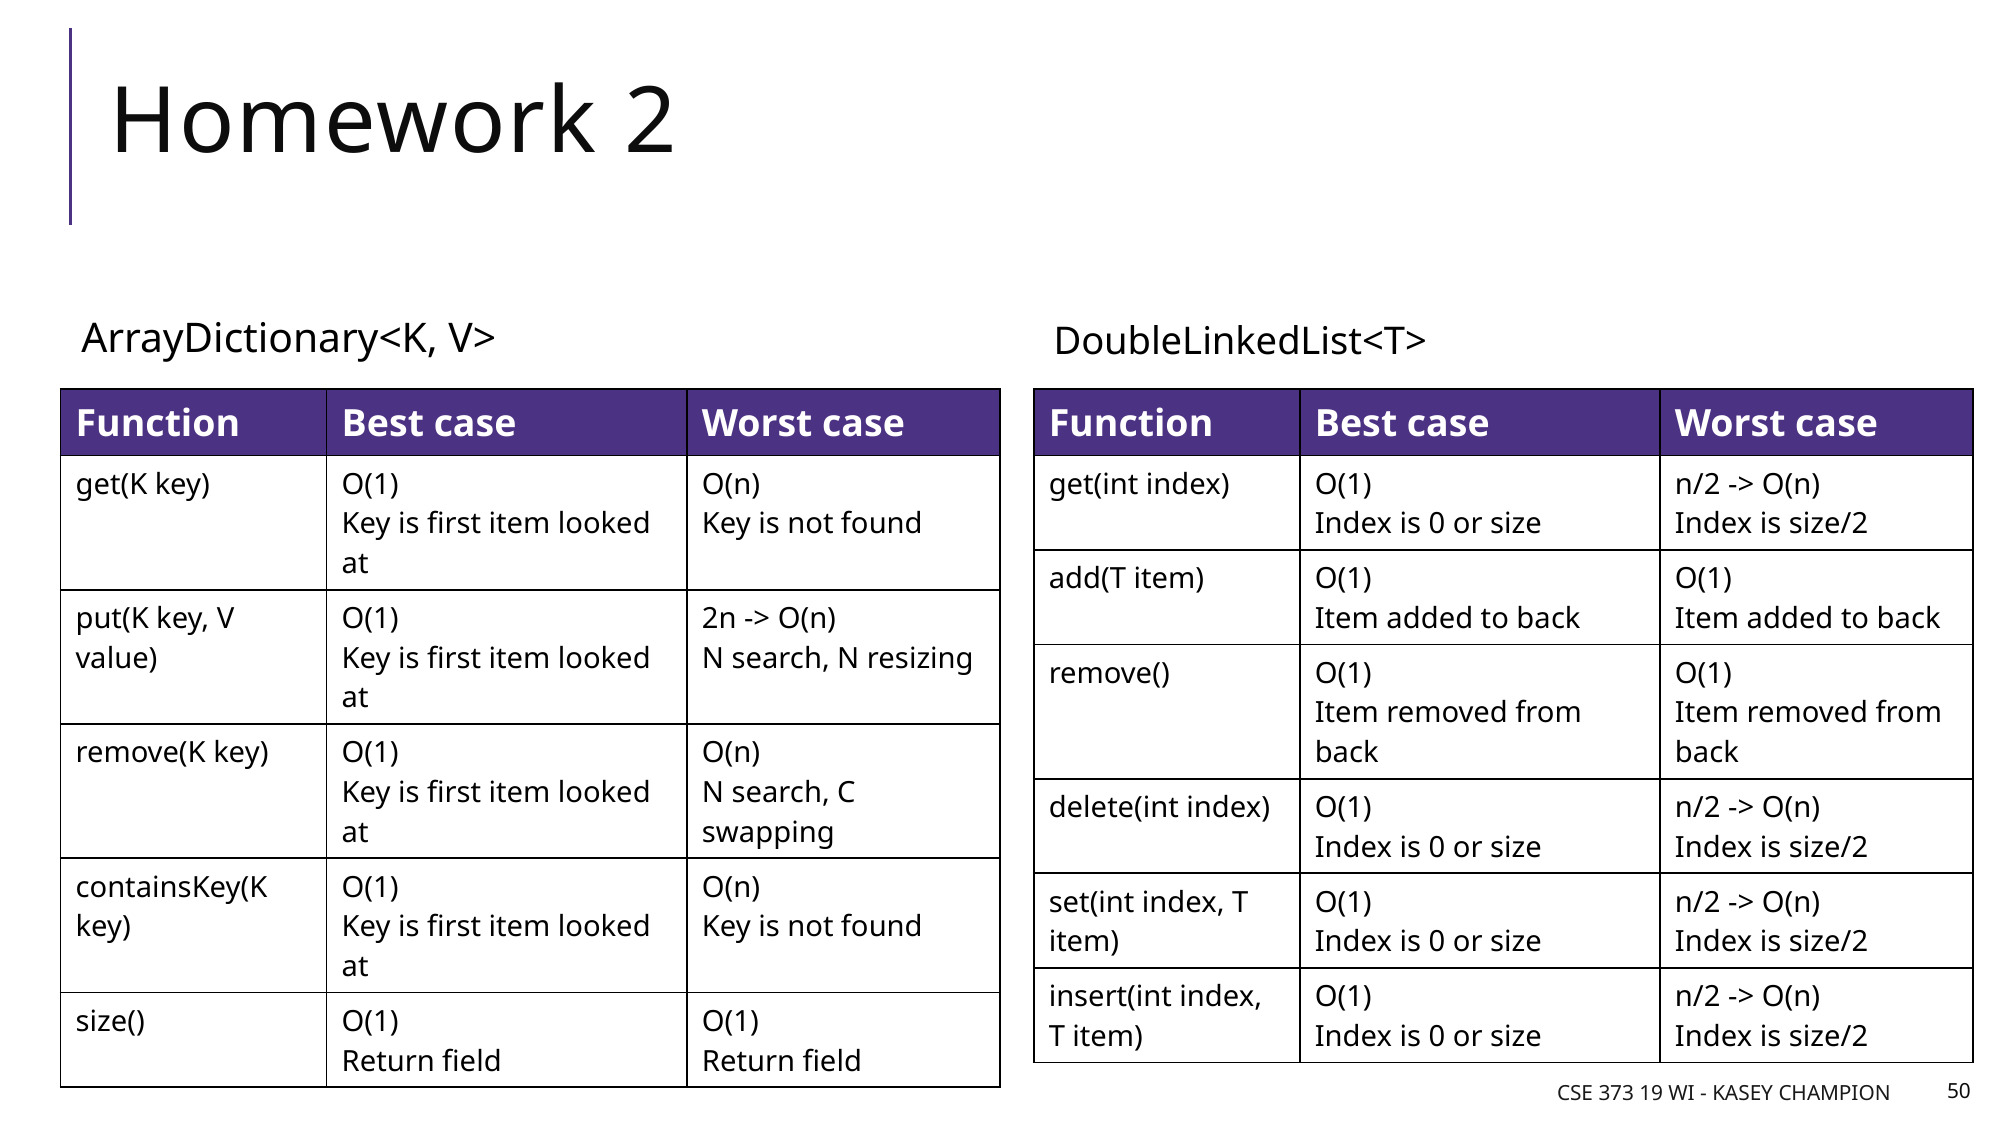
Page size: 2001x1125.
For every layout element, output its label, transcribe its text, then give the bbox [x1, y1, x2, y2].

table_cell n/2 -> O(n) Index is size/2 [1661, 969, 1972, 1062]
table_cell remove(K key) [61, 725, 326, 857]
table_cell O(1) Index is 0 or size [1301, 456, 1659, 549]
table_cell O(1) Item removed from back [1301, 645, 1659, 778]
table_cell get(int index) [1035, 456, 1299, 549]
table_cell O(1) Key is first item looked at [327, 456, 686, 589]
table_cell O(1) Index is 0 or size [1301, 874, 1659, 967]
table_cell O(1) Key is first item looked at [327, 591, 686, 723]
list ArrayDictionary<K, V> [60, 309, 538, 388]
table_cell O(1) Item added to back [1301, 551, 1659, 644]
slide_number 50 [1916, 1069, 1986, 1115]
table_header Best case [1301, 390, 1659, 455]
table_cell n/2 -> O(n) Index is size/2 [1661, 780, 1972, 872]
table_cell insert(int index, T item) [1035, 969, 1299, 1062]
table_cell n/2 -> O(n) Index is size/2 [1661, 456, 1972, 549]
table_cell delete(int index) [1035, 780, 1299, 872]
table_cell get(K key) [61, 456, 326, 589]
table_cell O(1) Item added to back [1661, 551, 1972, 644]
table_header Worst case [688, 390, 999, 455]
text_box DoubleLinkedList<T> [1033, 309, 1511, 388]
table_cell set(int index, T item) [1035, 874, 1299, 967]
table_cell O(1) Item removed from back [1661, 645, 1972, 778]
table_cell put(K key, V value) [61, 591, 326, 723]
table_cell O(1) Key is first item looked at [327, 725, 686, 857]
table_cell remove() [1035, 645, 1299, 778]
table_cell O(1) Index is 0 or size [1301, 969, 1659, 1062]
table_cell O(n) Key is not found [688, 859, 999, 992]
table_header Function [1035, 390, 1299, 455]
table_cell O(n) N search, C swapping [688, 725, 999, 857]
table_header Worst case [1661, 390, 1972, 455]
table_cell O(1) Index is 0 or size [1301, 780, 1659, 872]
table_cell 2n -> O(n) N search, N resizing [688, 591, 999, 723]
table_cell O(n) Key is not found [688, 456, 999, 589]
table_header Function [61, 390, 326, 455]
table_cell add(T item) [1035, 551, 1299, 644]
table_cell size() [61, 993, 326, 1086]
table_cell O(1) Key is first item looked at [327, 859, 686, 992]
table_cell n/2 -> O(n) Index is size/2 [1661, 874, 1972, 967]
table_header Best case [327, 390, 686, 455]
footer CSE 373 19 Wi - Kasey Champion [937, 1069, 1906, 1115]
table_cell containsKey(K key) [61, 859, 326, 992]
title Homework 2 [94, 43, 1930, 210]
table_cell O(1) Return field [688, 993, 999, 1086]
table_cell O(1) Return field [327, 993, 686, 1086]
